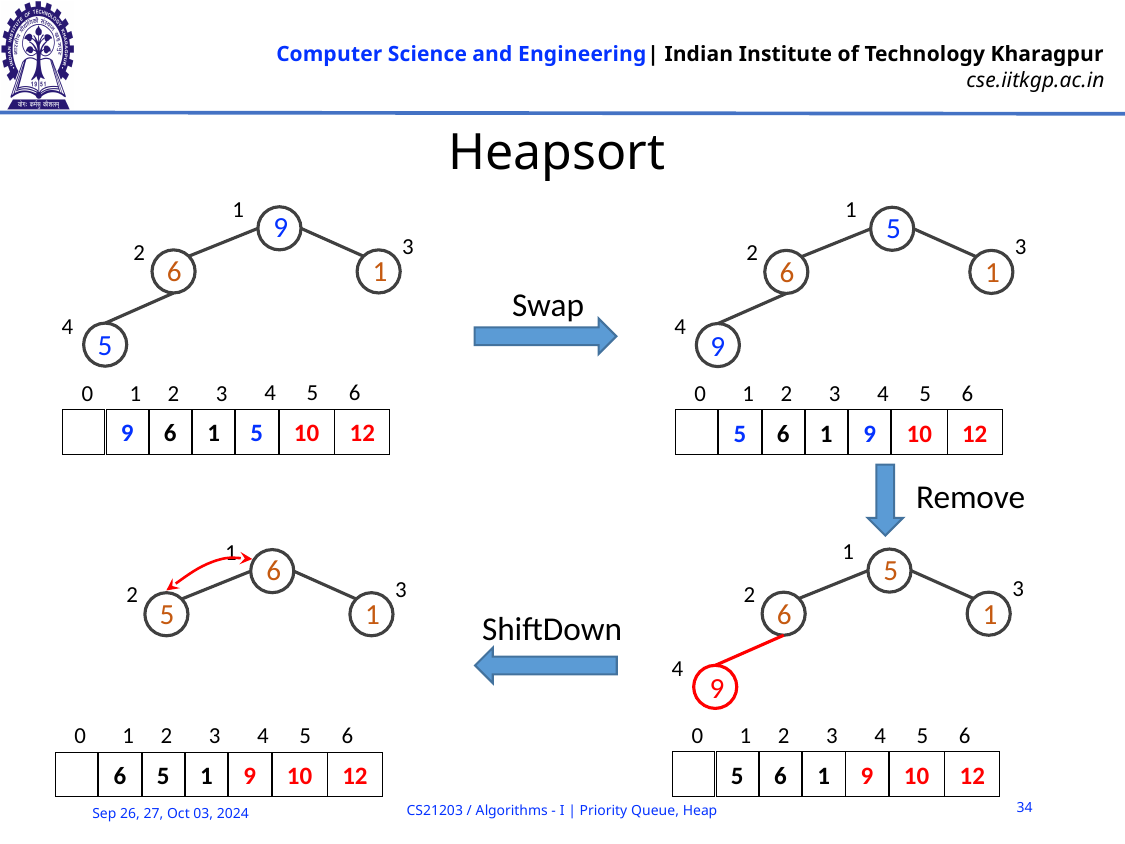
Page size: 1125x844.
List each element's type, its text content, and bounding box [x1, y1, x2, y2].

picture [1, 1, 74, 110]
text_box [473, 655, 618, 686]
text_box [672, 712, 1001, 798]
text_box Swap [497, 276, 599, 331]
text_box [659, 187, 1042, 371]
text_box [656, 529, 1040, 713]
text_box ShiftDown [467, 599, 638, 655]
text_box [46, 186, 430, 370]
text_box [865, 463, 901, 529]
footer CS21203 / Algorithms - I | Priority Queue, Heap [185, 787, 940, 833]
text_box [473, 317, 618, 357]
slide_number 34 [992, 785, 1048, 831]
text_box Remove [901, 467, 1041, 523]
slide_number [77, 798, 274, 844]
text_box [62, 370, 391, 455]
title Heapsort [35, 78, 1078, 221]
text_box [54, 713, 384, 798]
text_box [674, 370, 1004, 456]
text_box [111, 529, 422, 639]
